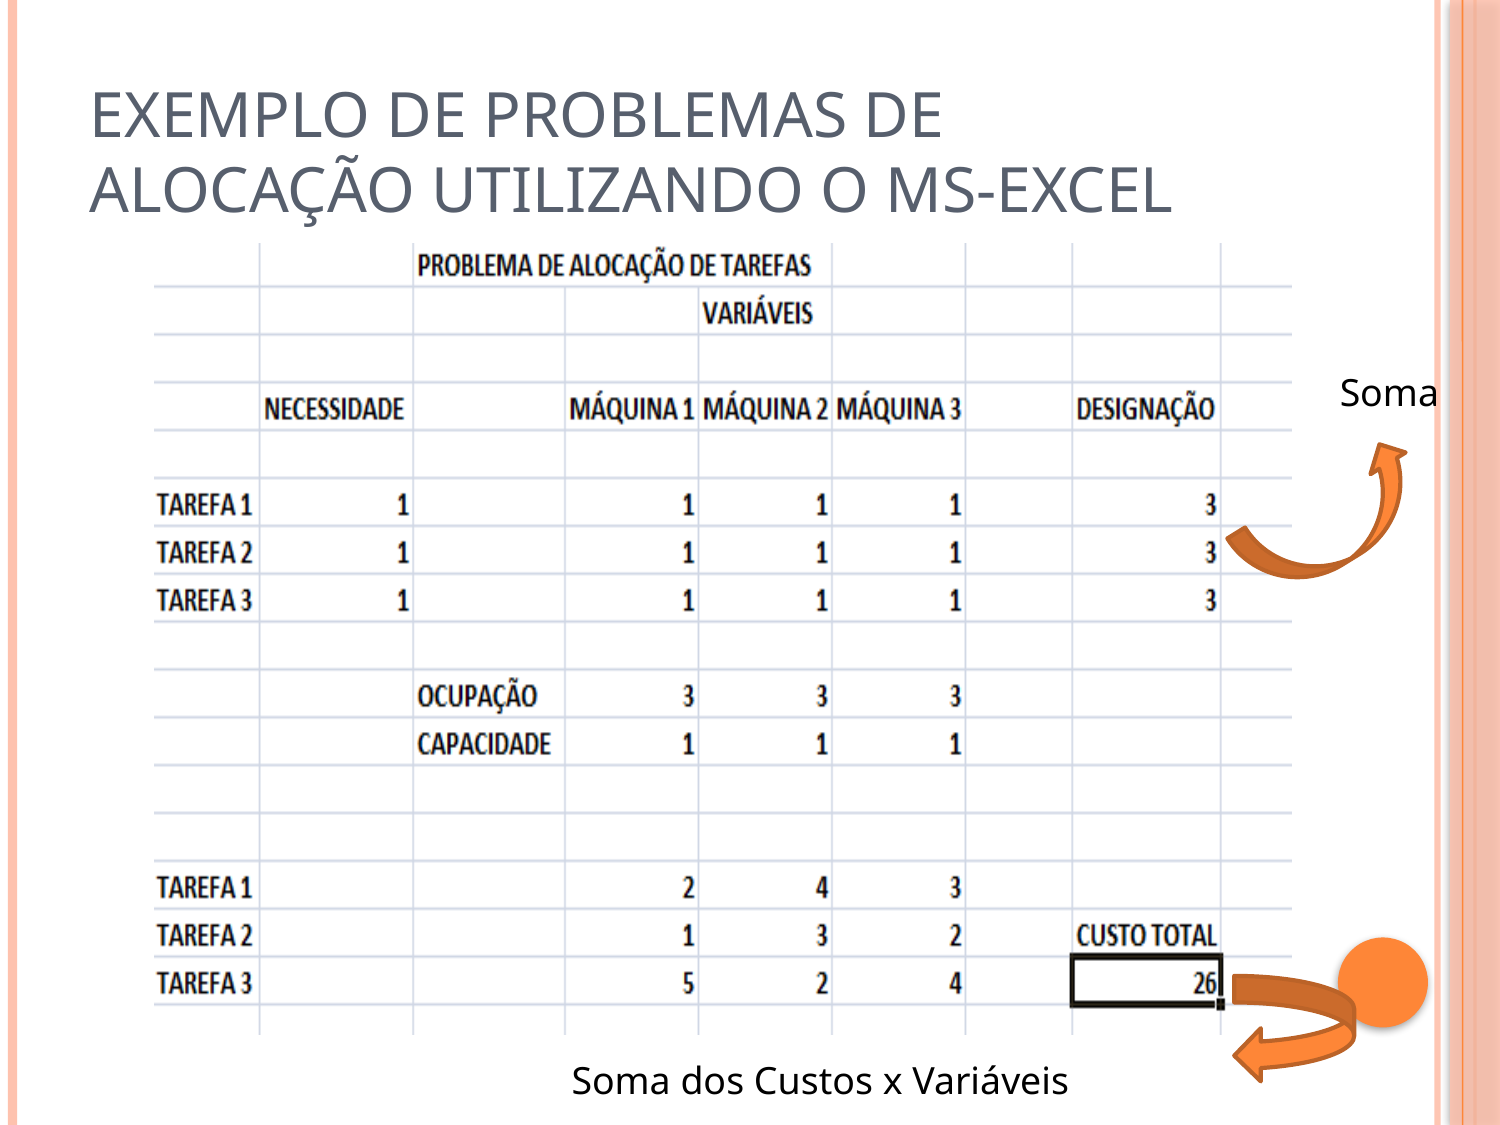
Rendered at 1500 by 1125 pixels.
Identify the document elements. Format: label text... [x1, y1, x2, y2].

text_box Soma [1325, 361, 1455, 422]
title Exemplo de problemas de Alocação utilizando o MS-EXCEL [75, 45, 1300, 233]
text_box [1298, 442, 1408, 580]
text_box [1232, 978, 1357, 1084]
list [154, 243, 1293, 1036]
text_box Soma dos Custos x Variáveis [556, 1049, 1085, 1109]
